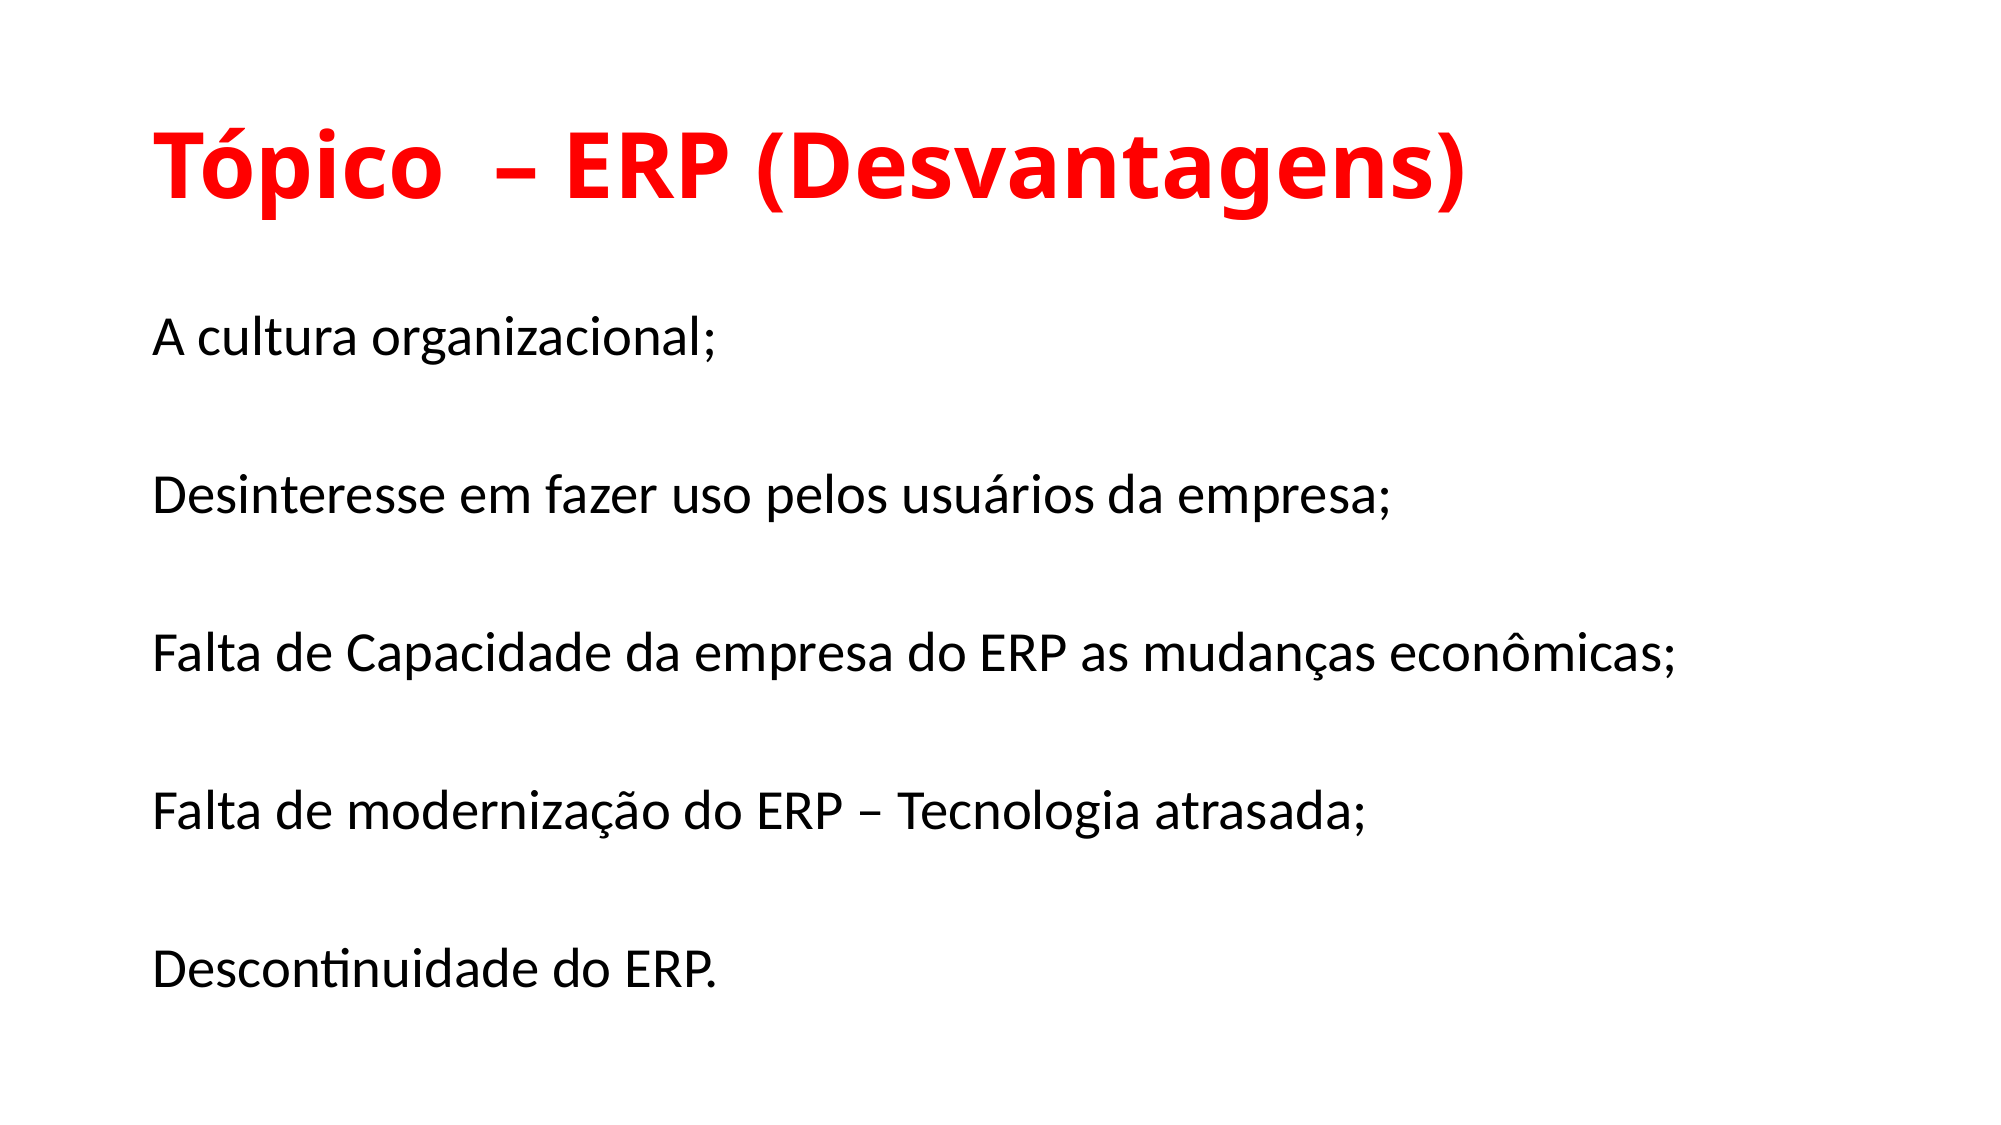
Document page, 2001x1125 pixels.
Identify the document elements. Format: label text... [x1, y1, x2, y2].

list A cultura organizacional; Desinteresse em fazer uso pelos usuários da empresa; Falta de Capacidade da empresa do ERP as mudanças econômicas; Falta de modernização do ERP – Tecnologia atrasada; Descontinuidade do ERP. [137, 299, 1863, 1014]
title Tópico – ERP (Desvantagens) [137, 59, 1863, 278]
